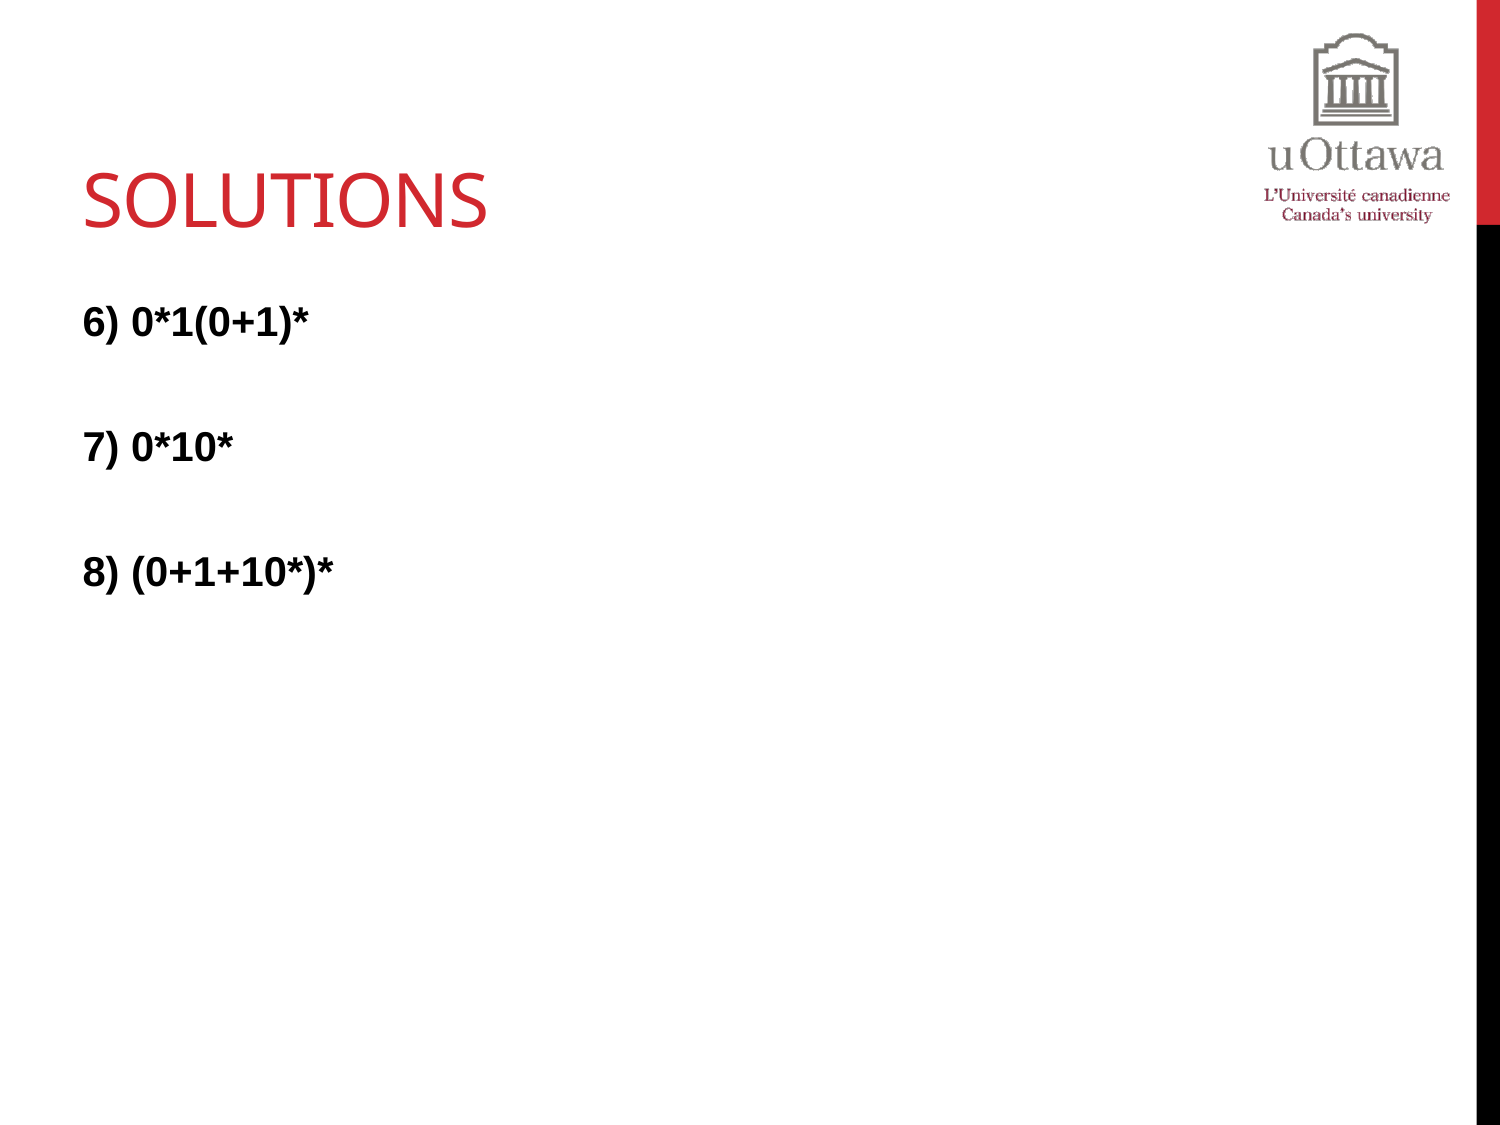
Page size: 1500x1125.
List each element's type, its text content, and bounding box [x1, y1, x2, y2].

list 6) 0*1(0+1)* 7) 0*10* 8) (0+1+10*)* [74, 286, 1326, 1006]
picture [1262, 29, 1450, 225]
title SOLUTIONS [74, 24, 1213, 251]
